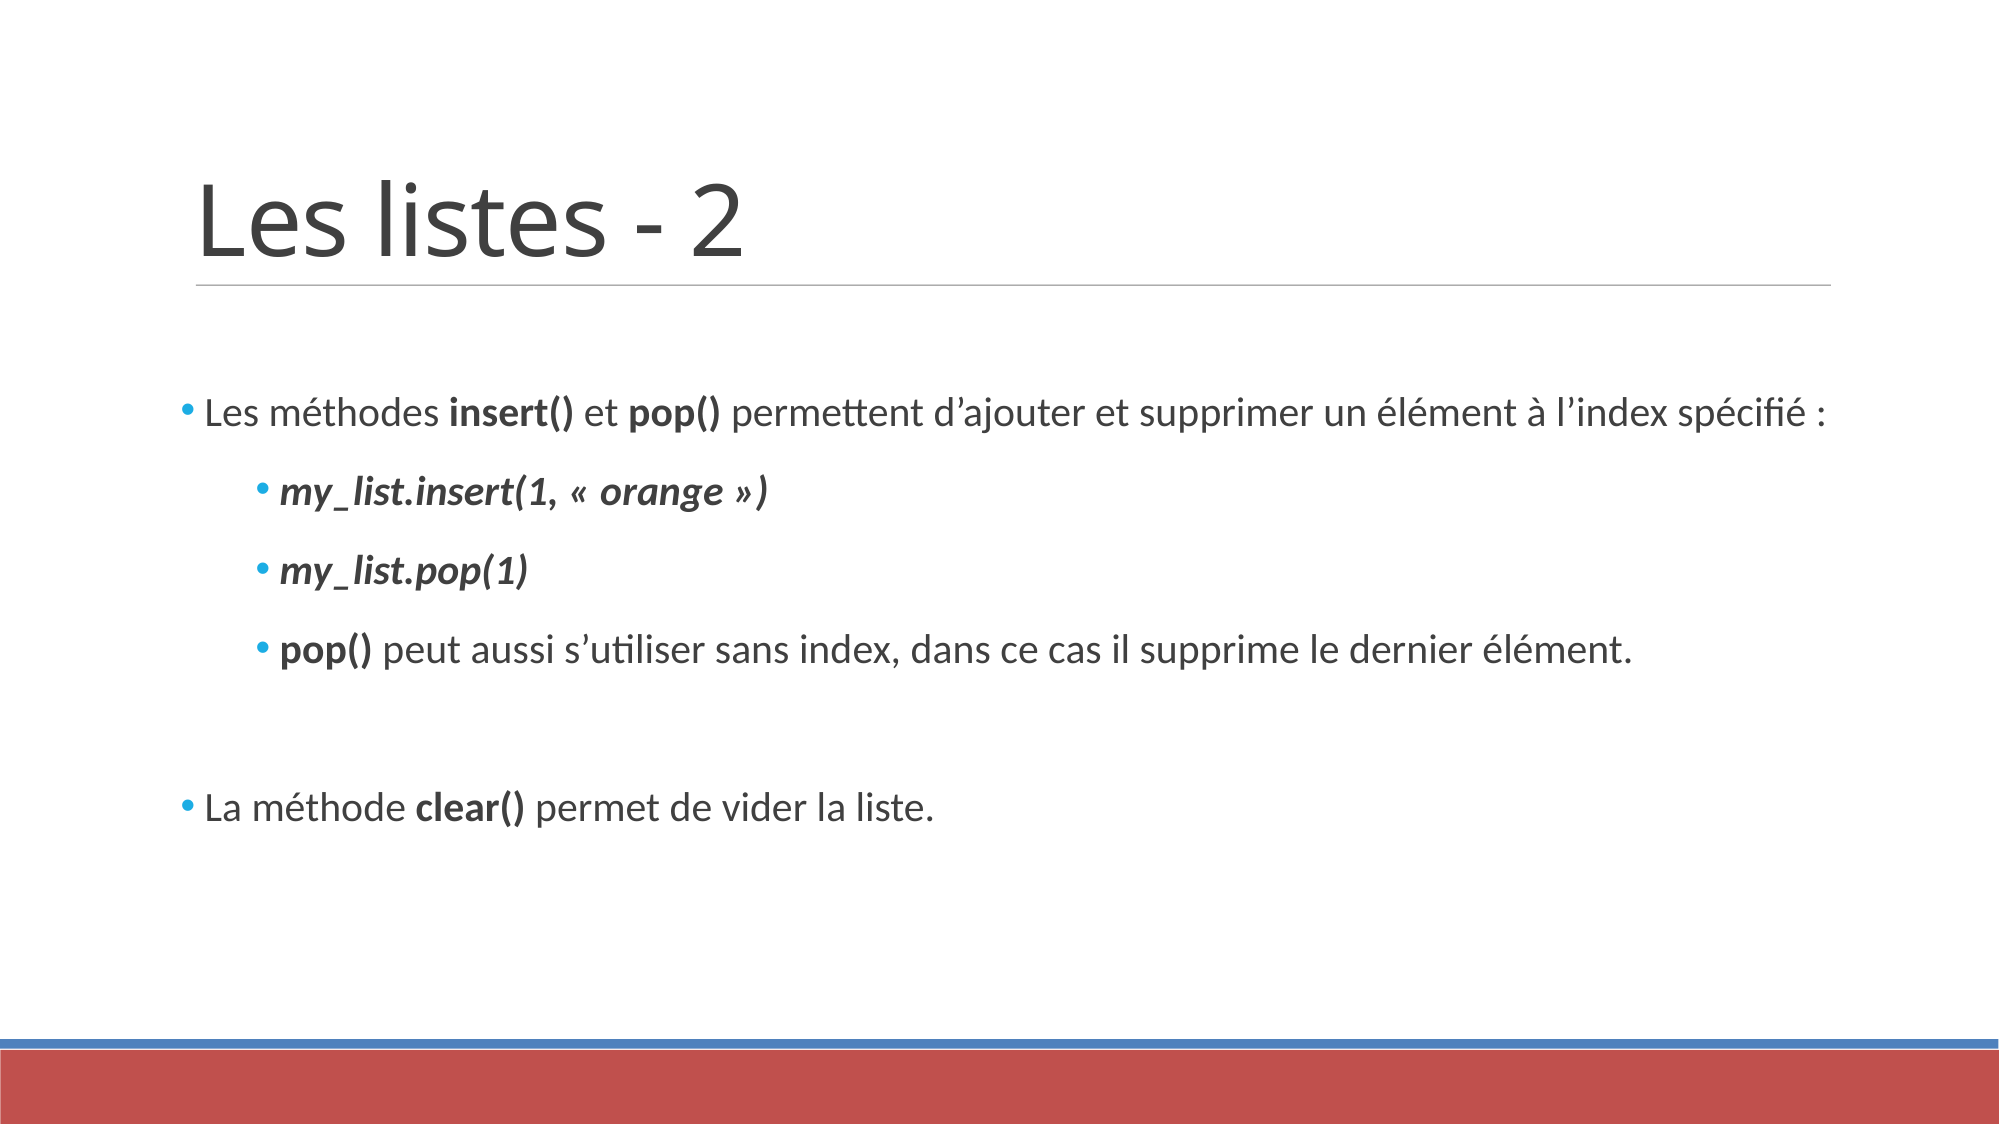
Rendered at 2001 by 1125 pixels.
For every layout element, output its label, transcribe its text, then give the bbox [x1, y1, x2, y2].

text_box Les méthodes insert() et pop() permettent d’ajouter et supprimer un élément à l’index spécifié : my_list.insert(1, « orange ») my_list.pop(1) pop() peut aussi s’utiliser sans index, dans ce cas il supprime le dernier élément. La méthode clear() permet de vider la liste. [179, 302, 1829, 962]
text_box Les listes - 2 [179, 46, 1829, 284]
